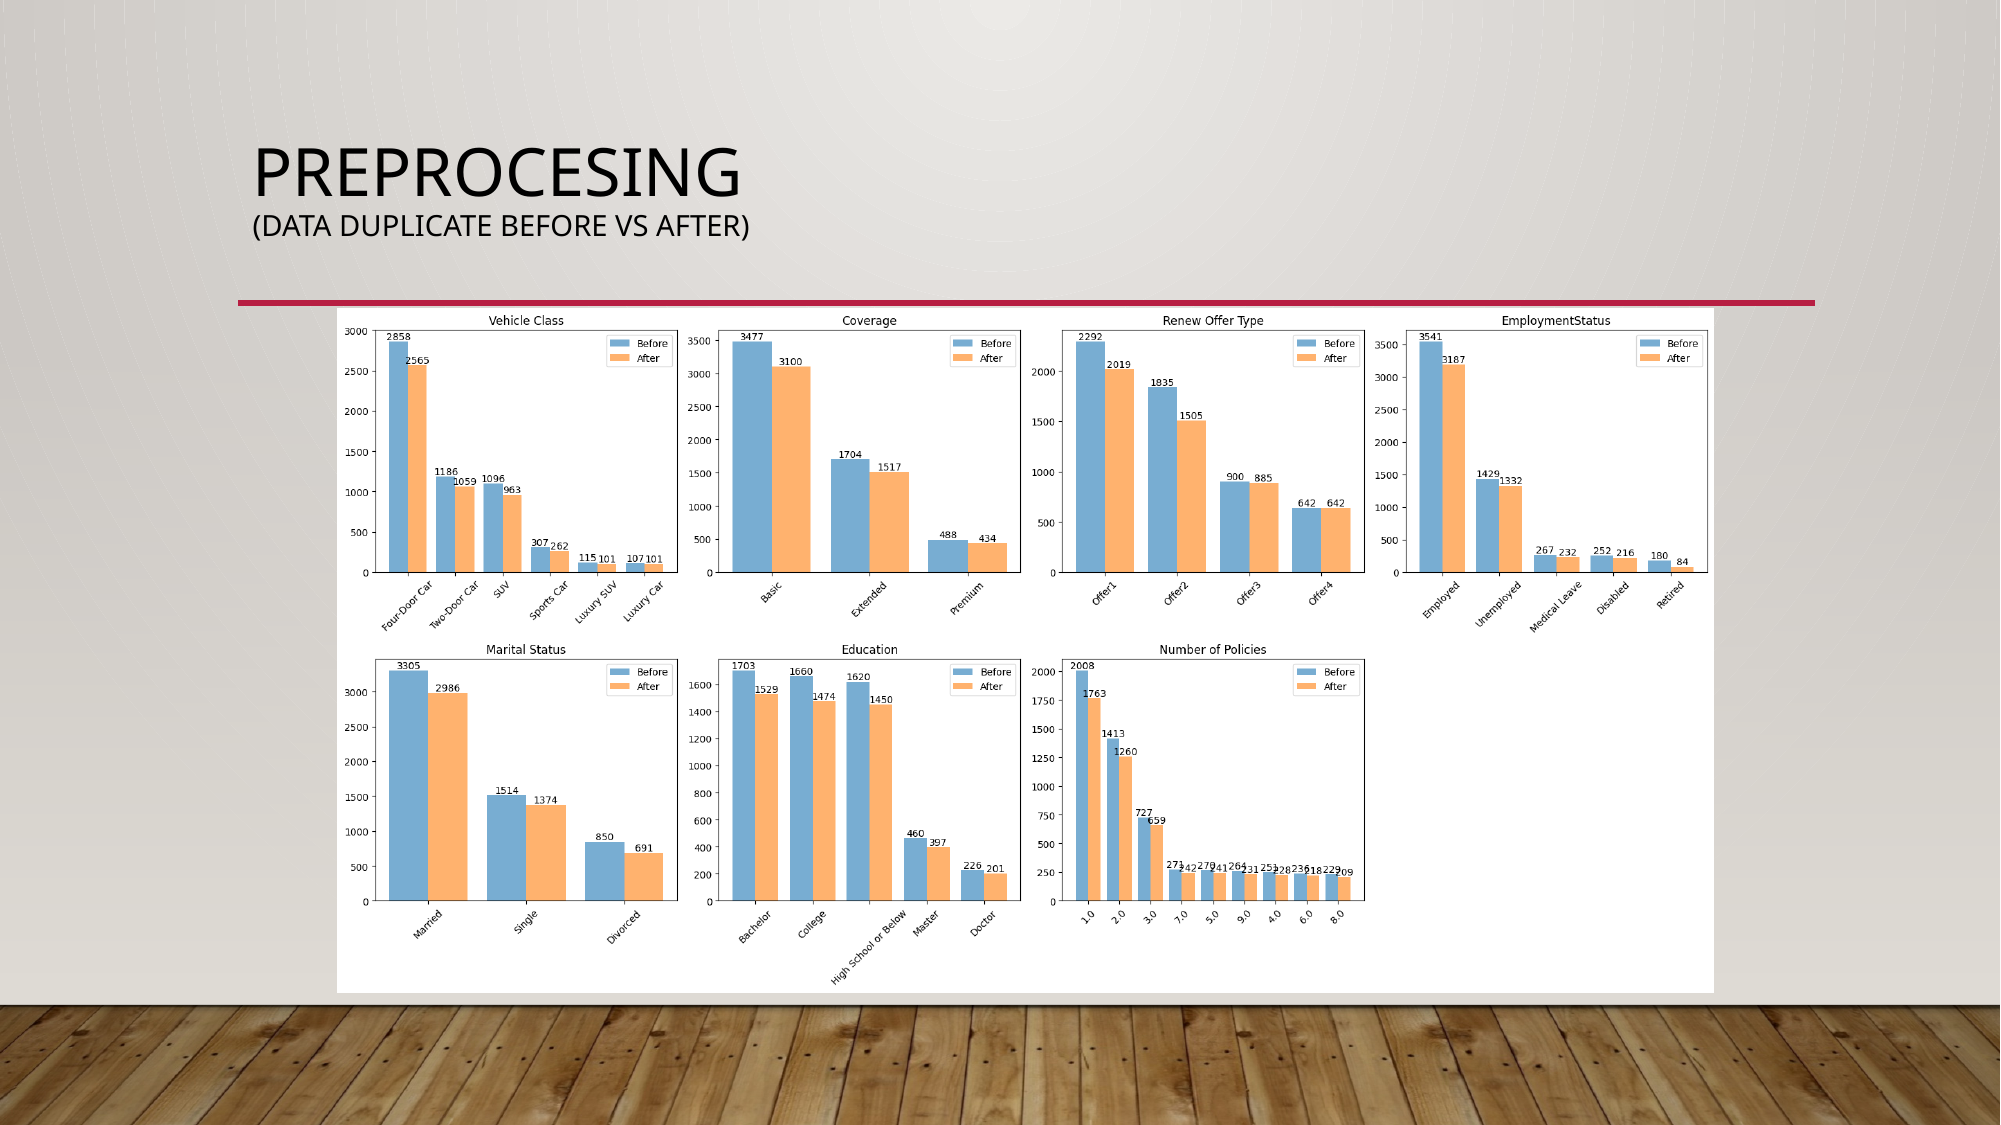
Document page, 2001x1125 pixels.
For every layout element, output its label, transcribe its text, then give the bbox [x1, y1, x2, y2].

picture [0, 1005, 2000, 1125]
picture [336, 308, 1714, 994]
title preprocesing (Data duplicate before vs after) [237, 131, 1814, 306]
